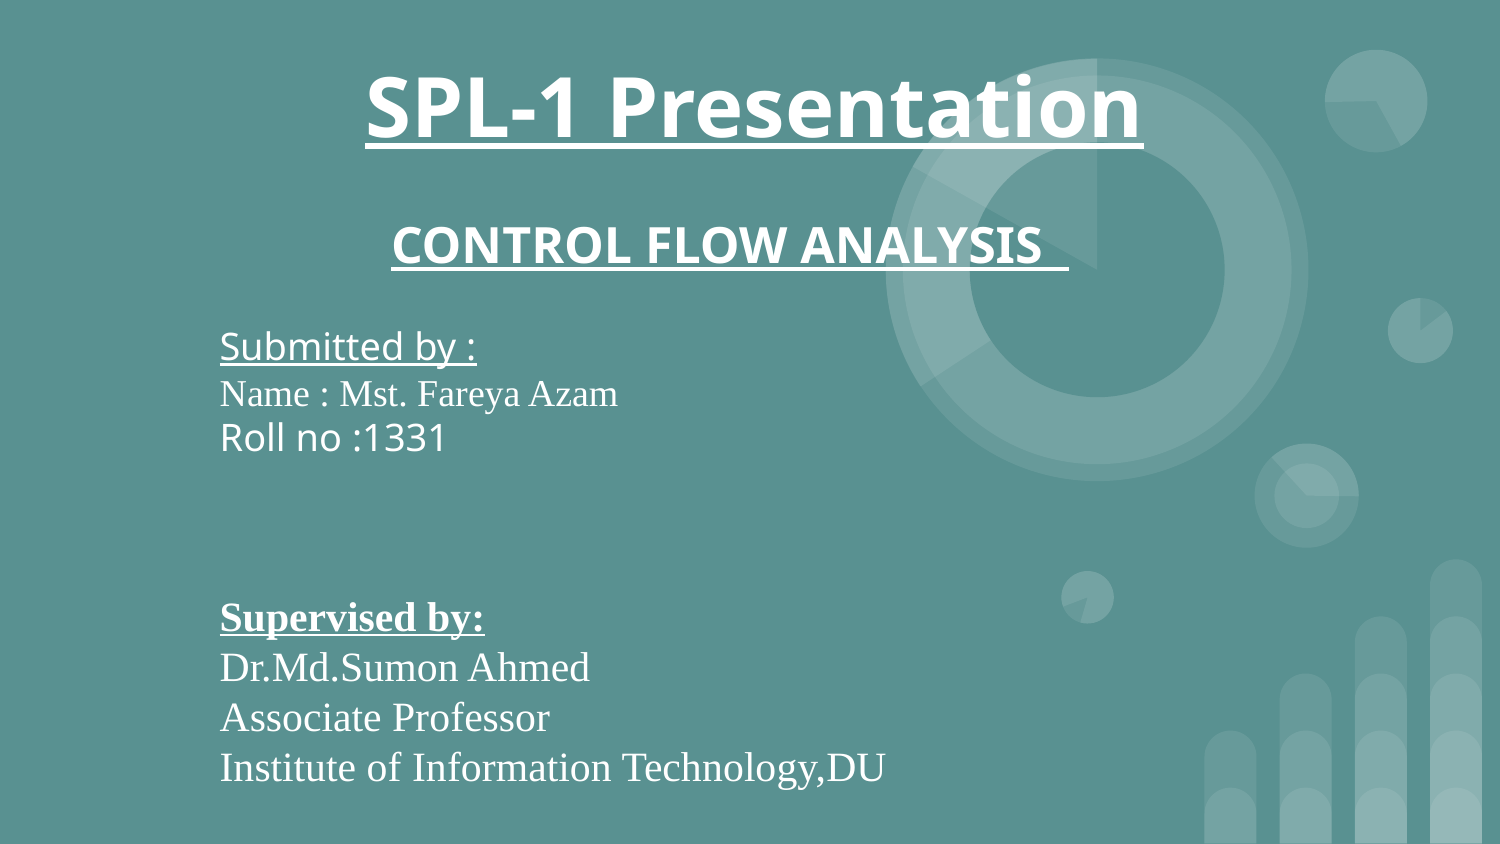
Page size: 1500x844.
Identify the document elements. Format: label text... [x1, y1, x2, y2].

title Submitted by : Name : Mst. Fareya Azam Roll no :1331 [204, 289, 795, 474]
text_box SPL-1 Presentation CONTROL FLOW ANALYSIS [103, 38, 1459, 289]
text_box Supervised by: Dr.Md.Sumon Ahmed Associate Professor Institute of Information Technology,DU [204, 474, 1007, 844]
